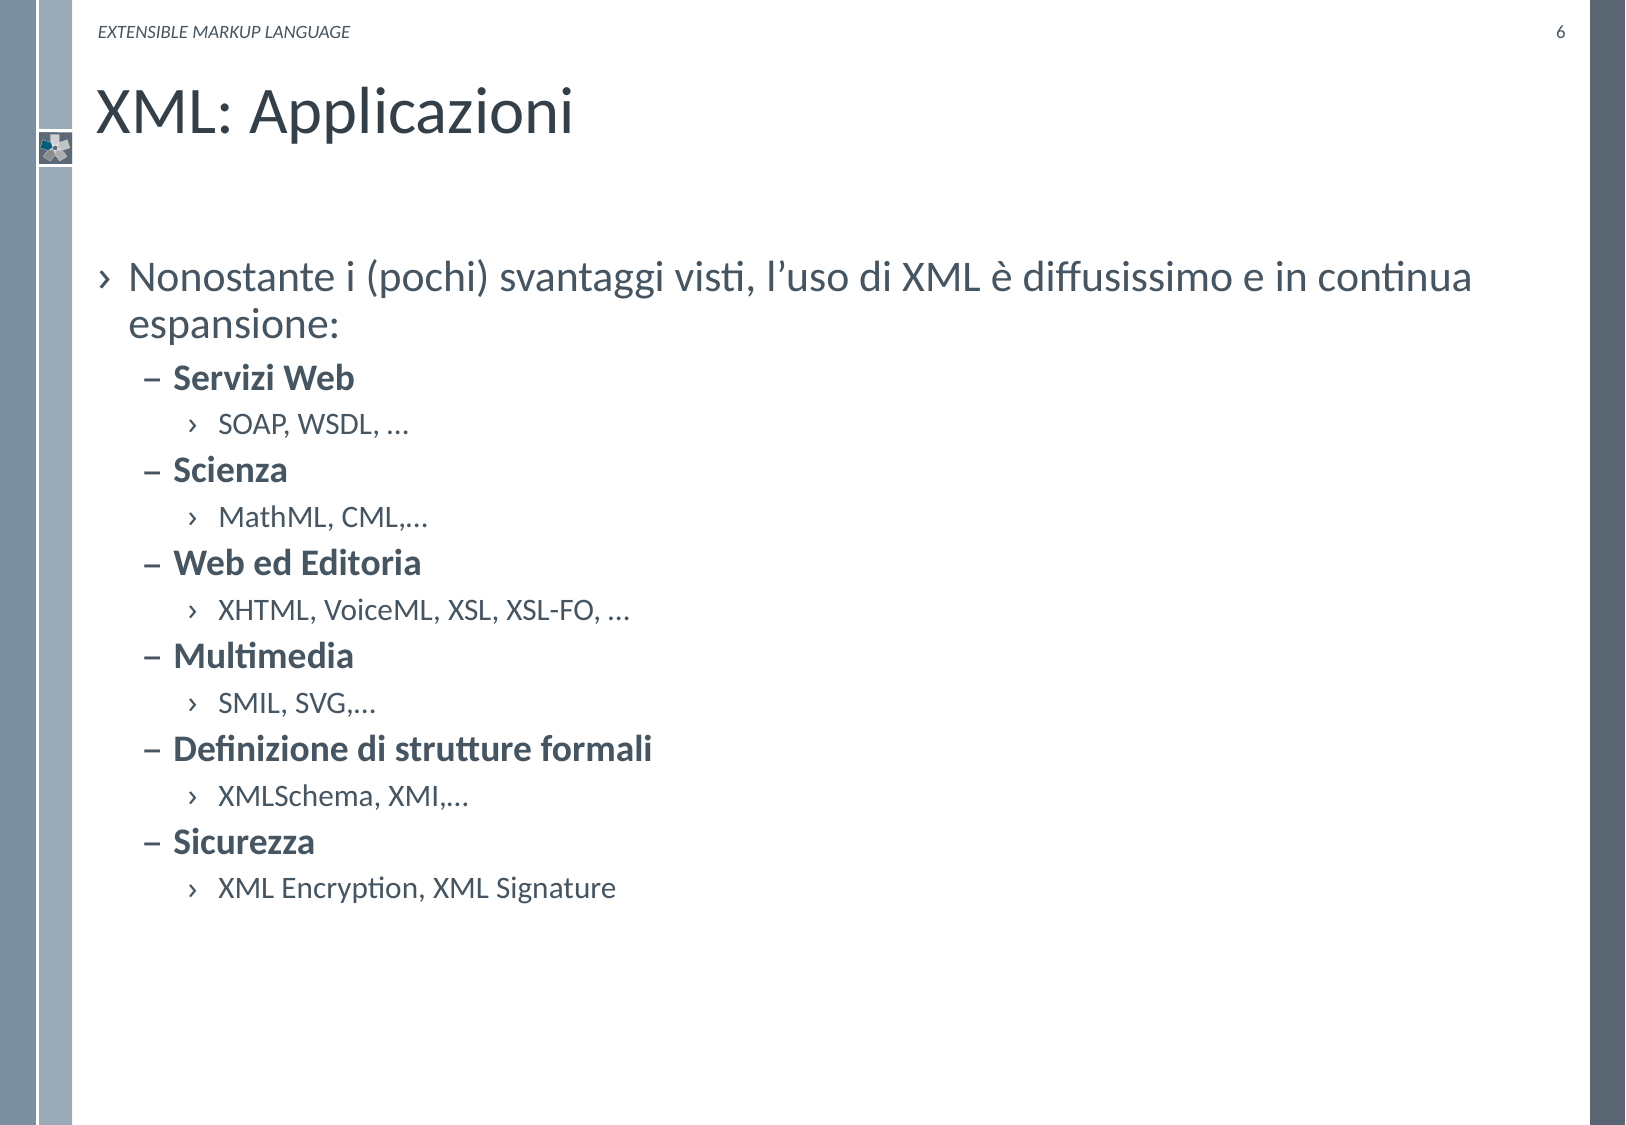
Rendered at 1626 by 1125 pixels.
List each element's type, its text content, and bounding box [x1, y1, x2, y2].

title XML: Applicazioni [81, 68, 1581, 233]
footer eXtensible Markup Language [82, 8, 613, 55]
slide_number 6 [1484, 8, 1581, 55]
picture [40, 134, 70, 161]
list Nonostante i (pochi) svantaggi visti, l’uso di XML è diffusissimo e in continua espansione: Servizi Web SOAP, WSDL, … Scienza MathML, CML,… Web ed Editoria XHTML, VoiceML, XSL, XSL-FO, … Multimedia SMIL, SVG,… Definizione di strutture formali XMLSchema, XMI,… Sicurezza XML Encryption, XML Signature [82, 246, 1581, 1106]
